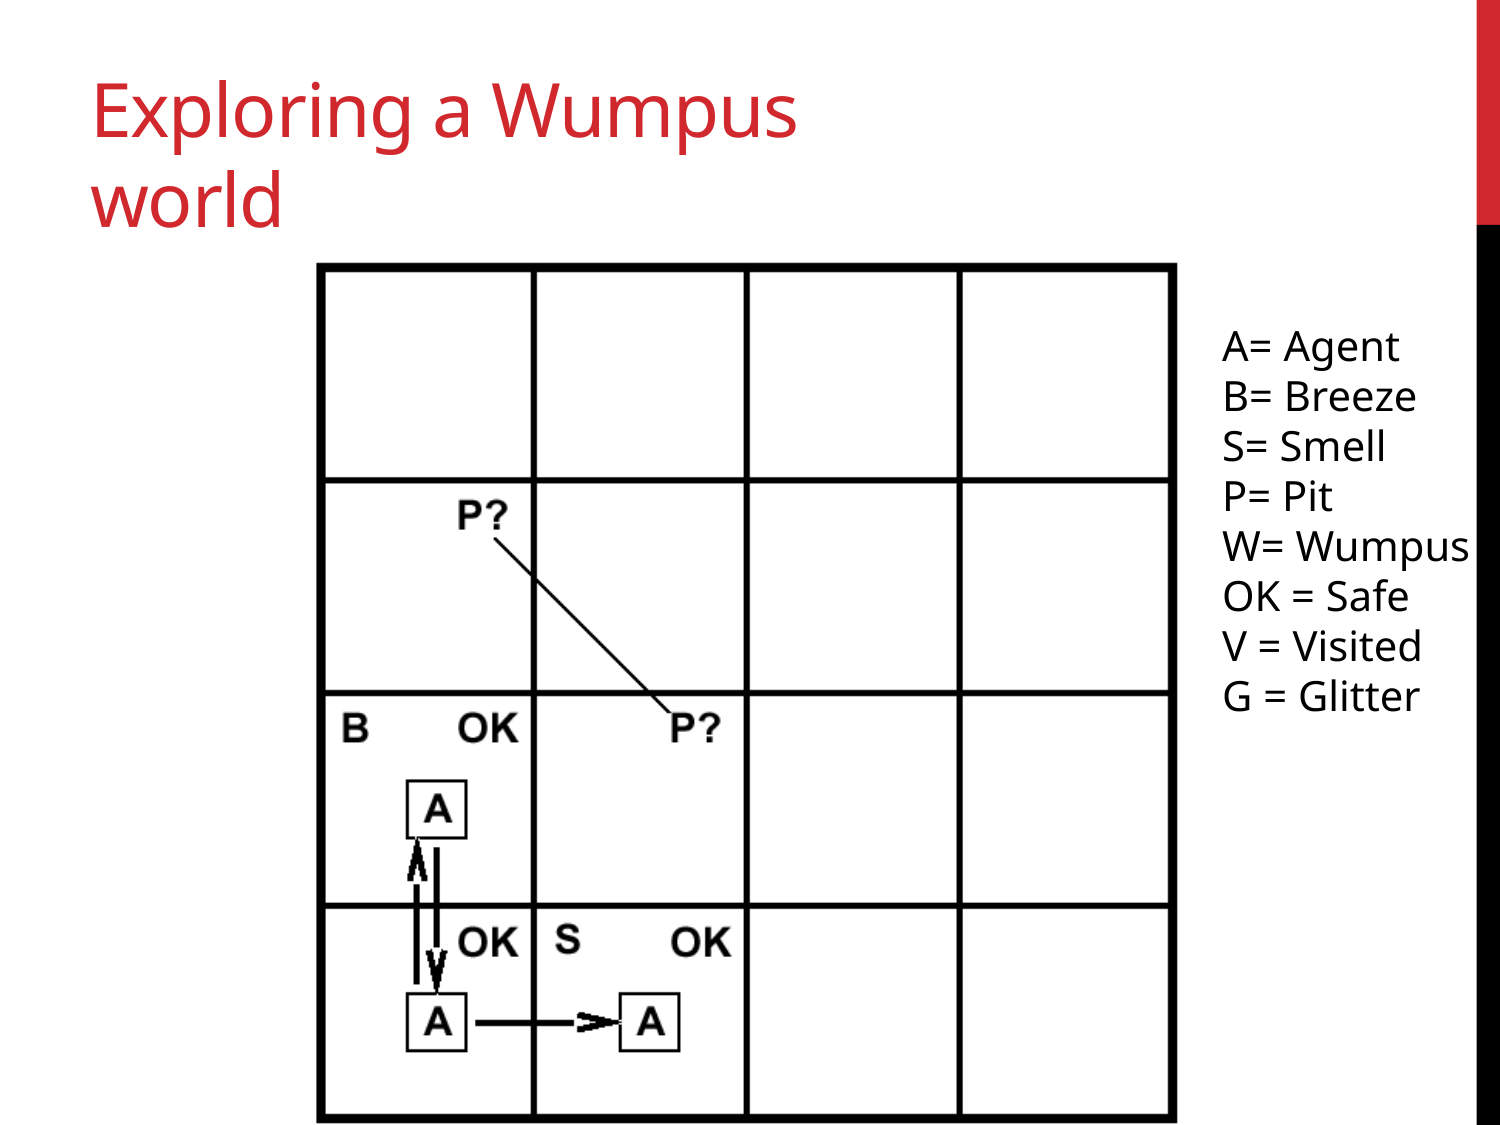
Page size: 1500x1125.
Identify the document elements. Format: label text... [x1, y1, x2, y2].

text_box A= Agent B= Breeze S= Smell P= Pit W= Wumpus OK = Safe V = Visited G = Glitter [1207, 312, 1486, 778]
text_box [311, 257, 1179, 1125]
title Exploring a Wumpus world [75, 25, 1025, 250]
